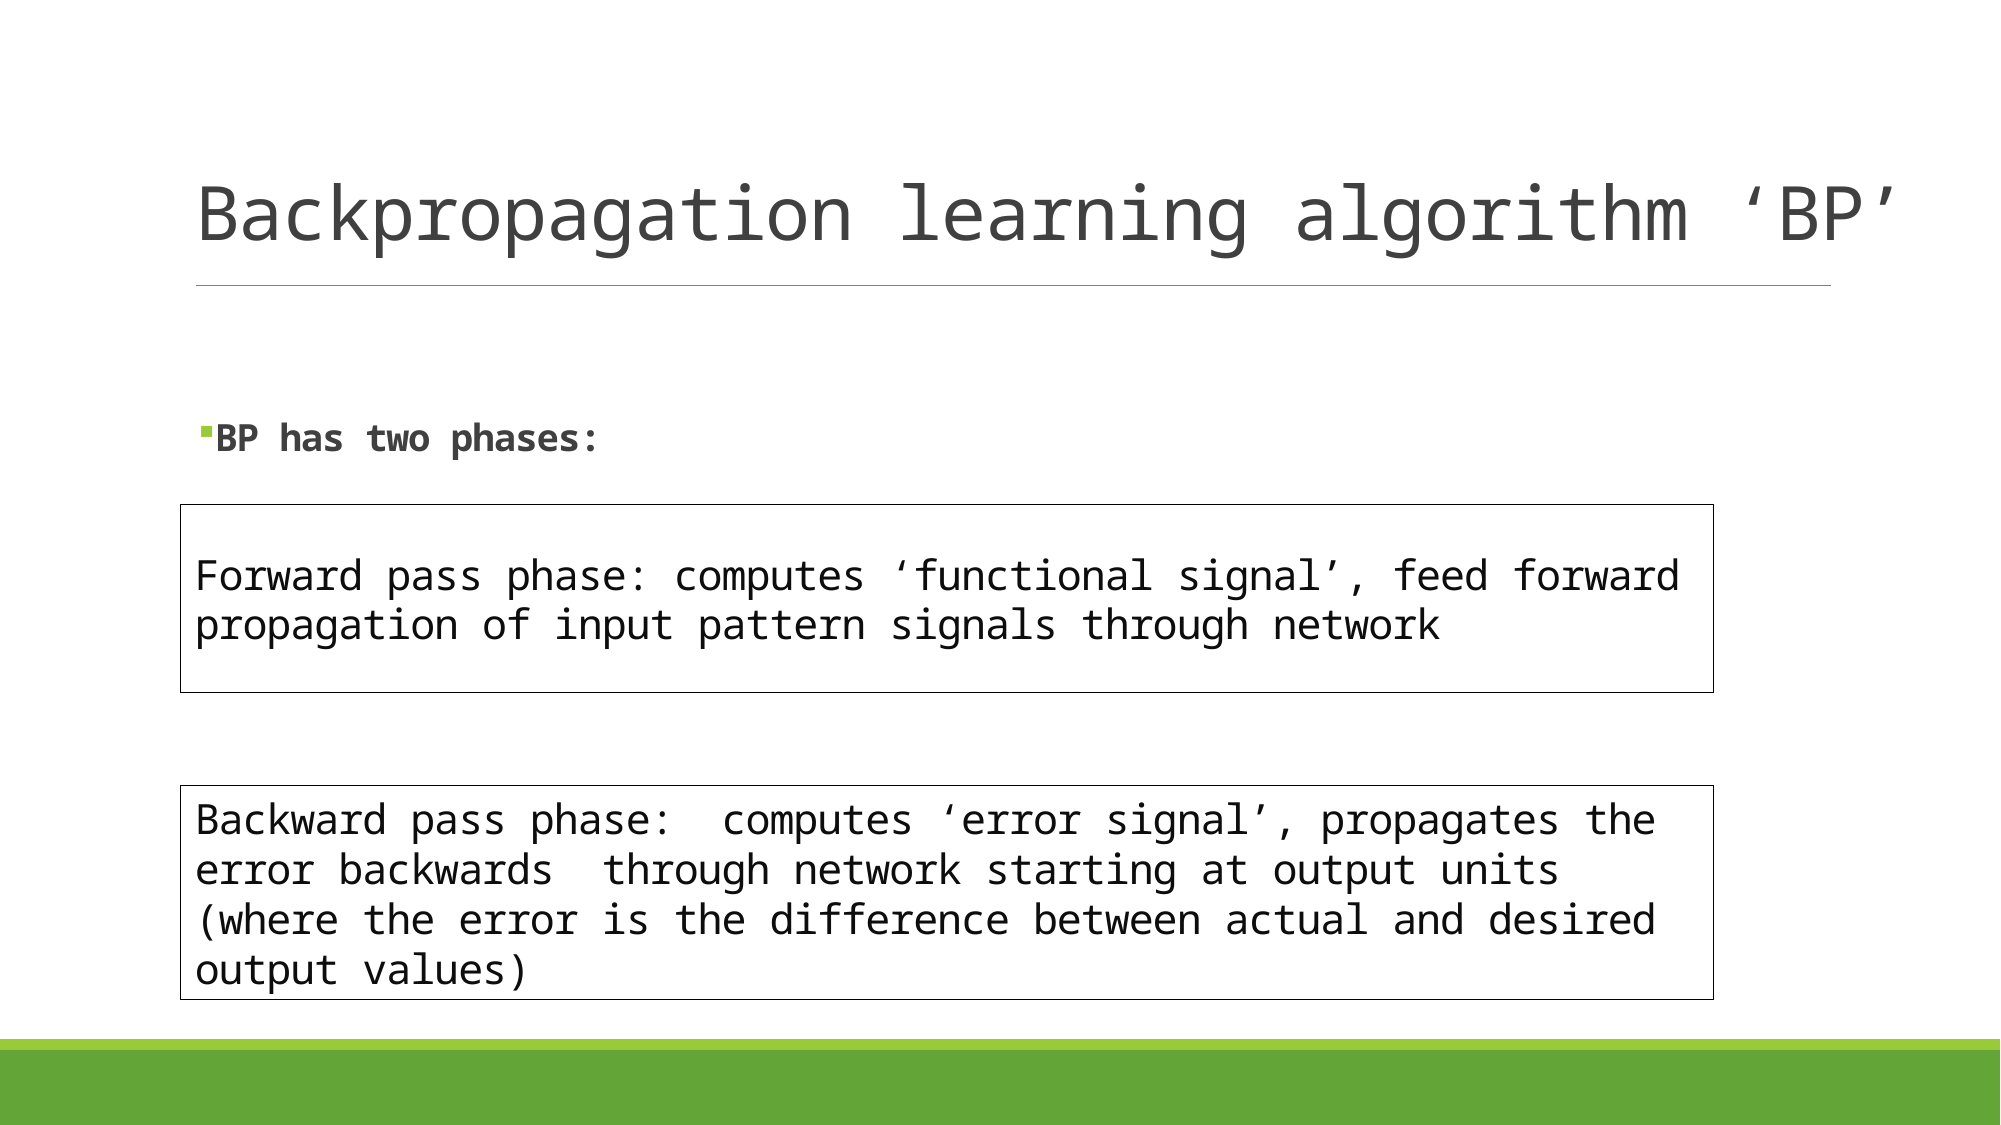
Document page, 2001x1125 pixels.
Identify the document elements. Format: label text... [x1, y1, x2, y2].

text_box BP has two phases: [183, 413, 618, 467]
text_box Forward pass phase: computes ‘functional signal’, feed forward propagation of input pattern signals through network [180, 504, 1714, 693]
title Backpropagation learning algorithm ‘BP’ [180, 25, 1945, 264]
text_box Backward pass phase: computes ‘error signal’, propagates the error backwards through network starting at output units (where the error is the difference between actual and desired output values) [180, 785, 1714, 1000]
